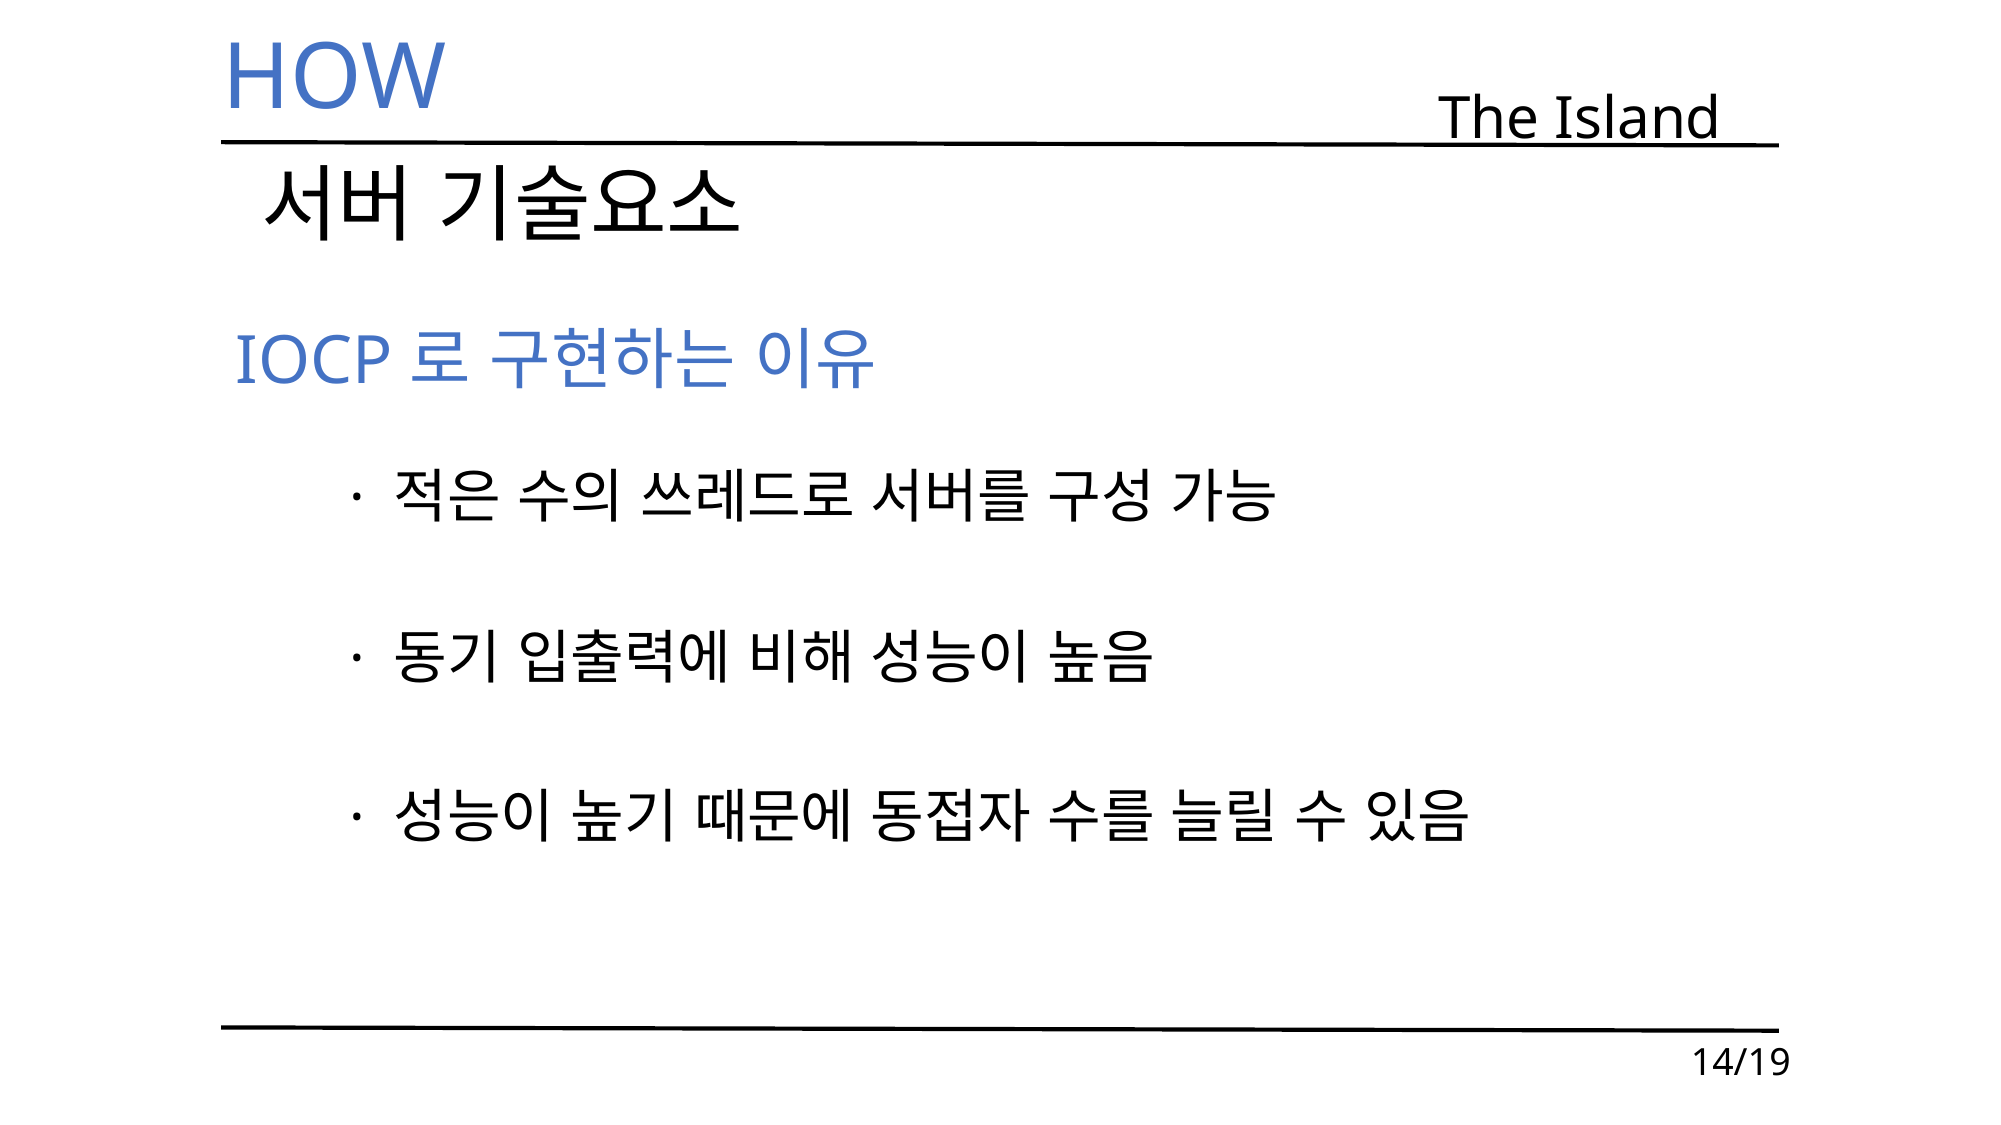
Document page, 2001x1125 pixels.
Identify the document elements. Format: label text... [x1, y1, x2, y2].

text_box · 동기 입출력에 비해 성능이 높음 [334, 612, 1897, 698]
text_box 14/19 [1675, 1030, 1806, 1091]
text_box IOCP로 구현하는 이유 [221, 309, 1779, 405]
text_box The Island [1423, 146, 1737, 158]
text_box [221, 142, 1779, 146]
text_box · 성능이 높기 때문에 동접자 수를 늘릴 수 있음 [334, 772, 1703, 857]
text_box HOW [207, 9, 462, 135]
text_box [221, 1027, 1779, 1031]
text_box The Island [1423, 72, 1737, 142]
text_box · 적은 수의 쓰레드로 서버를 구성 가능 [334, 451, 1892, 537]
text_box 서버 기술요소 [246, 146, 759, 259]
